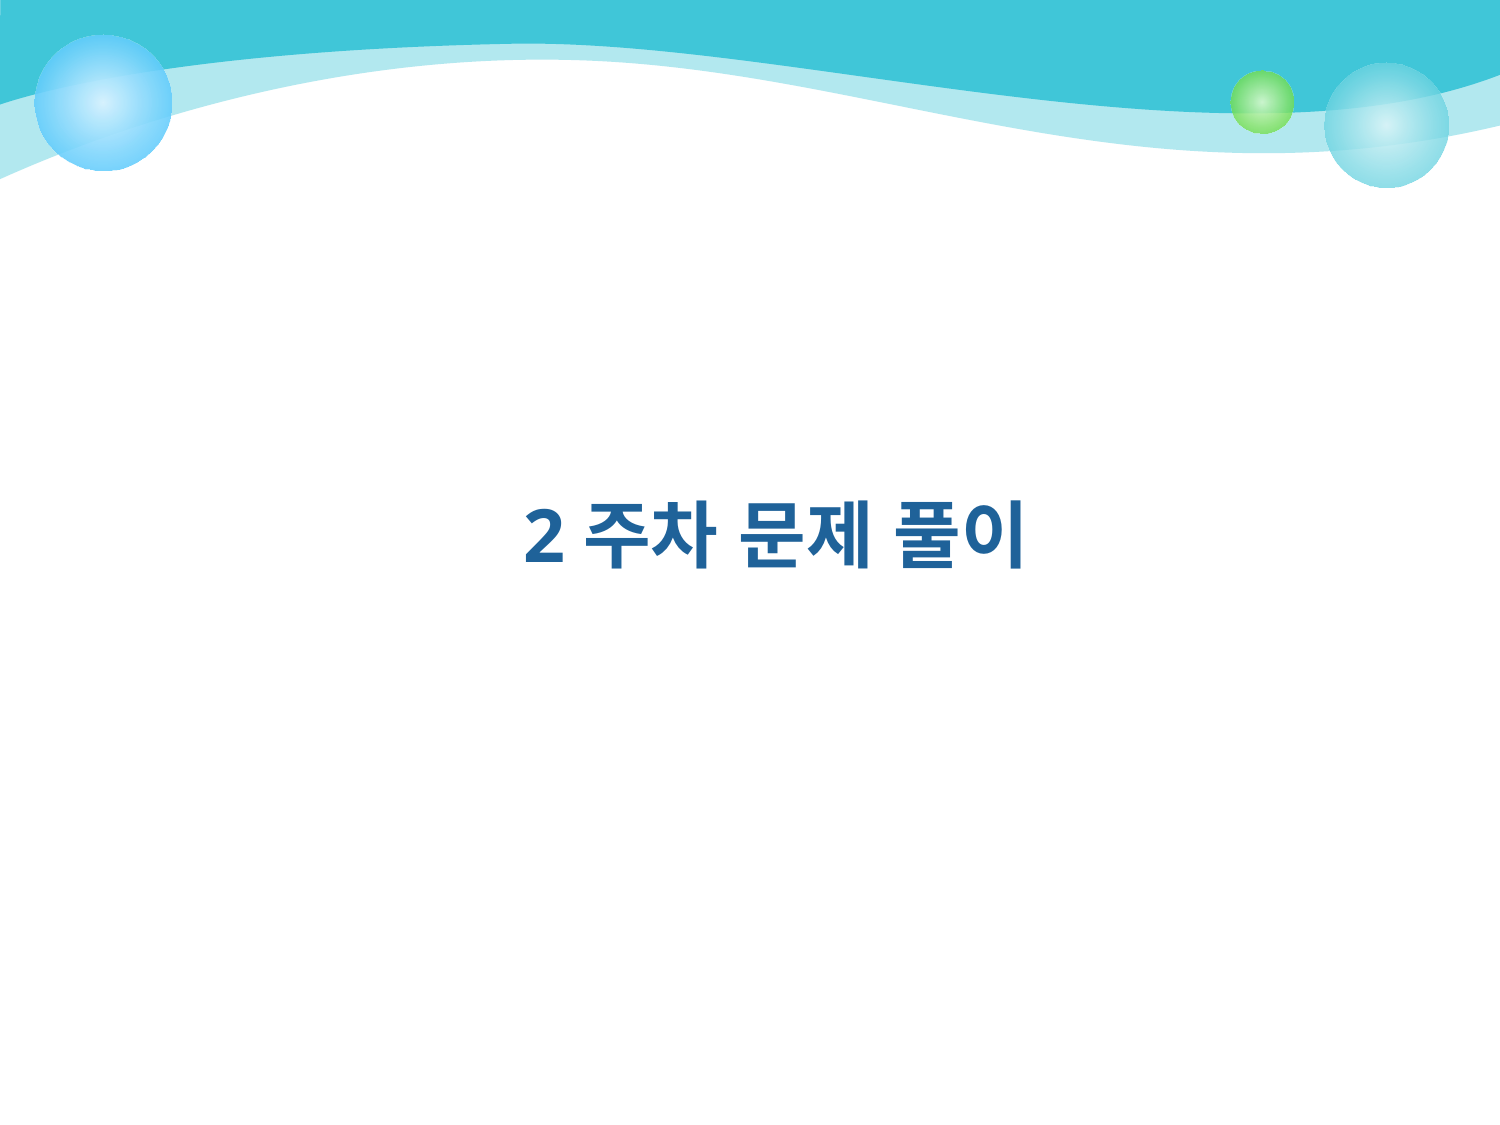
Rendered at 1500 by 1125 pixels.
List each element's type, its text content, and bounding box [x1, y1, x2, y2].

title 2주차 문제 풀이 [91, 481, 1462, 586]
